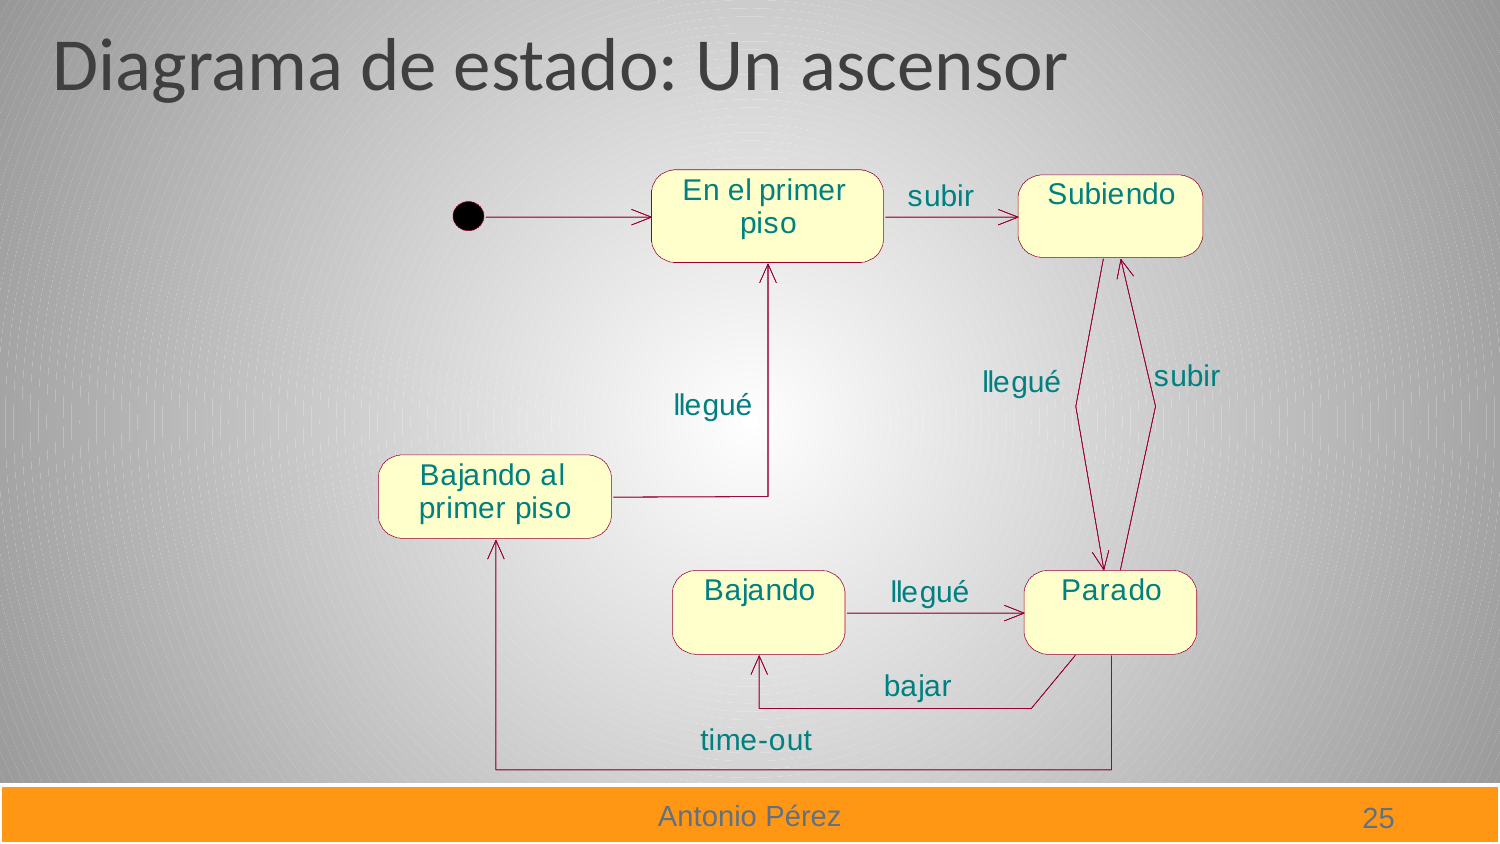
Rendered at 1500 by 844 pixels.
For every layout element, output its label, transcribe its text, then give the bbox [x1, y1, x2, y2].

title Diagrama de estado: Un ascensor [41, 8, 1279, 112]
picture [336, 106, 1267, 816]
